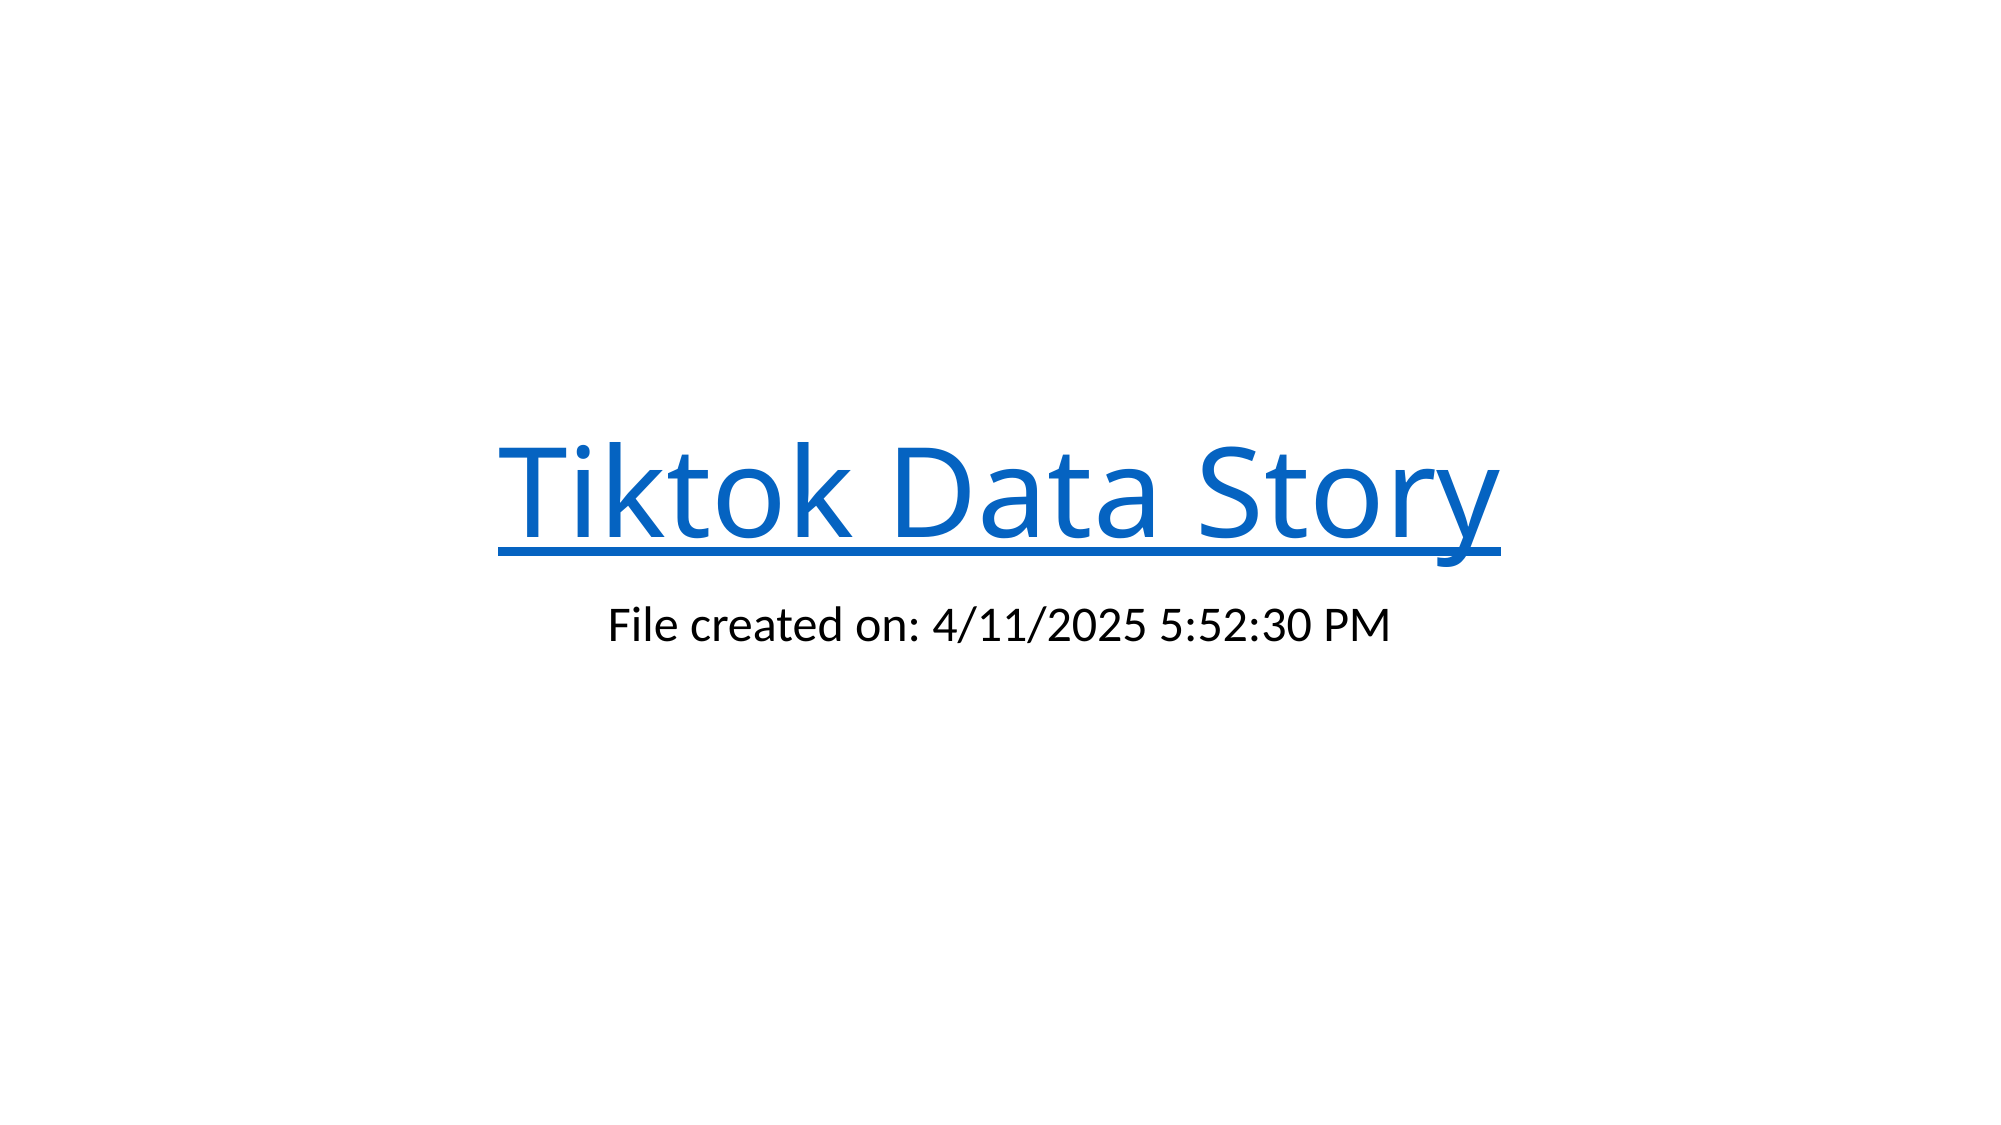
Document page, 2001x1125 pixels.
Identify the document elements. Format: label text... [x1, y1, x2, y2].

title Tiktok Data Story [249, 184, 1750, 576]
subtitle File created on: 4/11/2025 5:52:30 PM [249, 590, 1750, 863]
